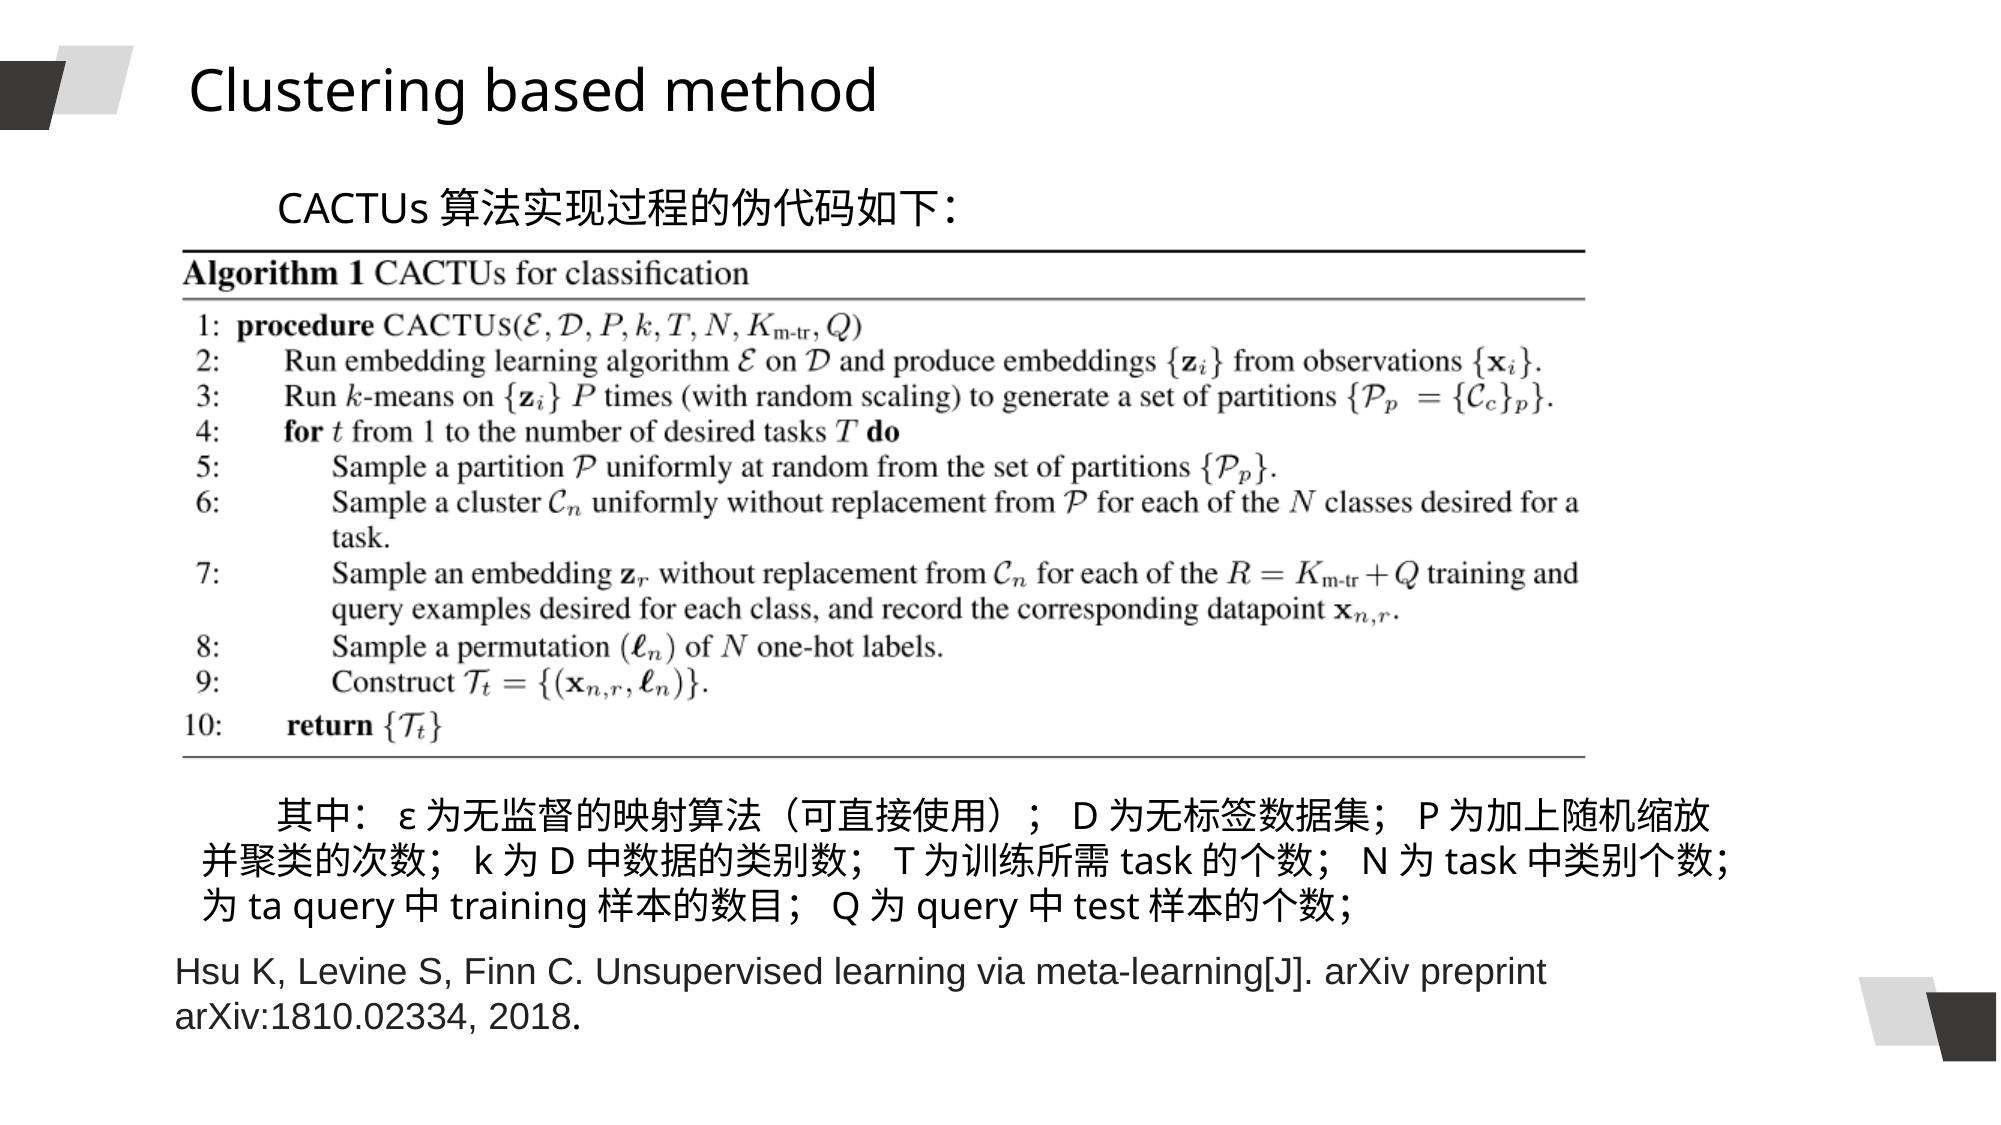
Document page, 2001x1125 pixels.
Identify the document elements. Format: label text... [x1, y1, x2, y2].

text_box Clustering based method [173, 45, 1064, 201]
picture [159, 232, 1641, 785]
text_box Hsu K, Levine S, Finn C. Unsupervised learning via meta-learning[J]. arXiv preprint arXiv:1810.02334, 2018. [159, 939, 1728, 1045]
text_box CACTUs算法实现过程的伪代码如下： [187, 149, 1568, 232]
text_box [0, 45, 134, 130]
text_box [1858, 976, 1997, 1062]
